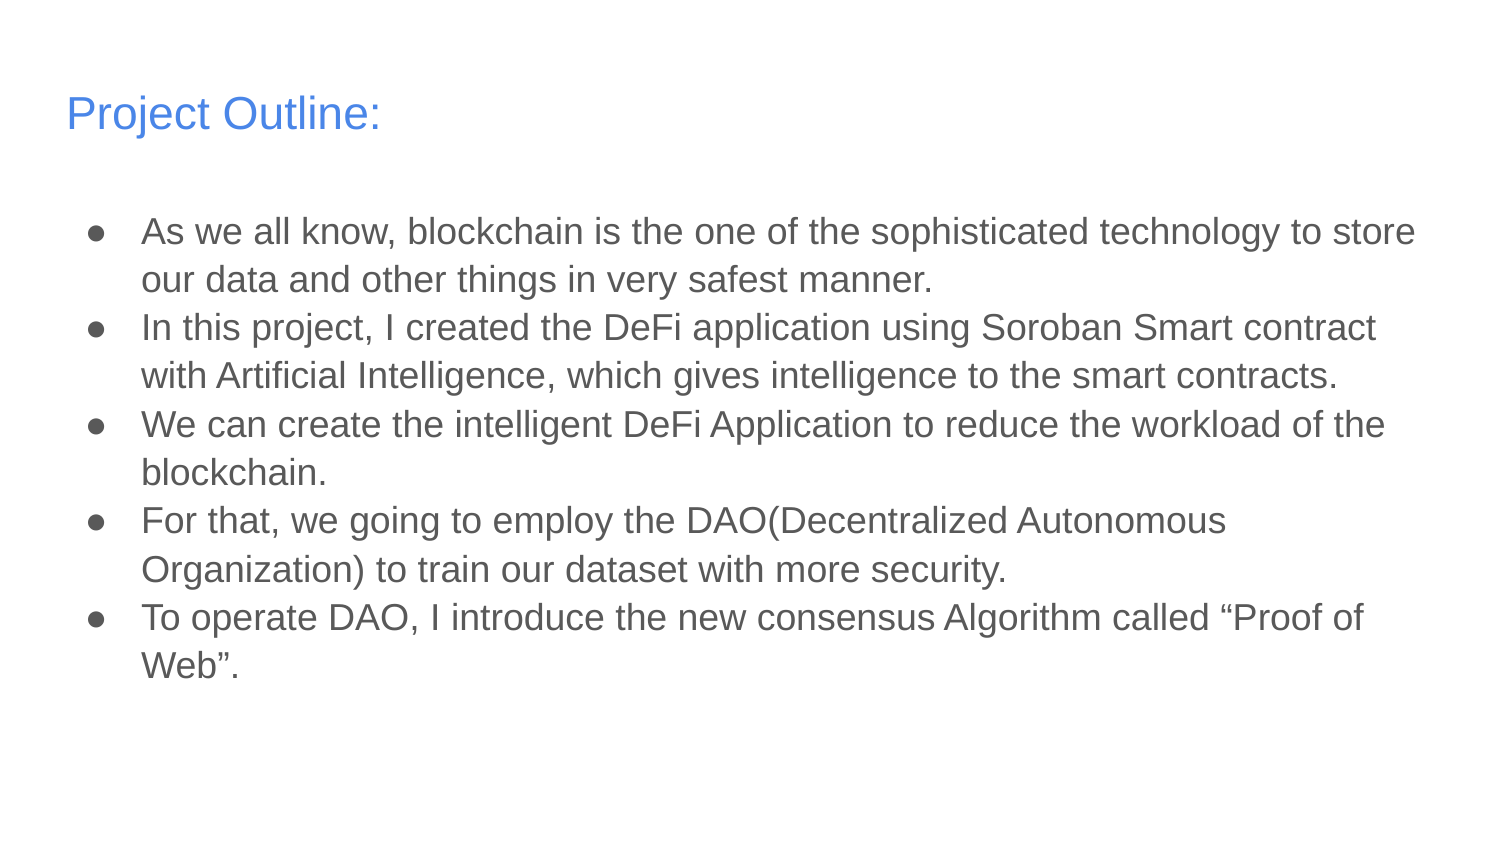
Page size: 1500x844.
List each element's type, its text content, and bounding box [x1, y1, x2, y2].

list As we all know, blockchain is the one of the sophisticated technology to store our data and other things in very safest manner. In this project, I created the DeFi application using Soroban Smart contract with Artificial Intelligence, which gives intelligence to the smart contracts. We can create the intelligent DeFi Application to reduce the workload of the blockchain. For that, we going to employ the DAO(Decentralized Autonomous Organization) to train our dataset with more security. To operate DAO, I introduce the new consensus Algorithm called “Proof of Web”. [51, 189, 1449, 817]
title Project Outline: [51, 72, 1449, 167]
